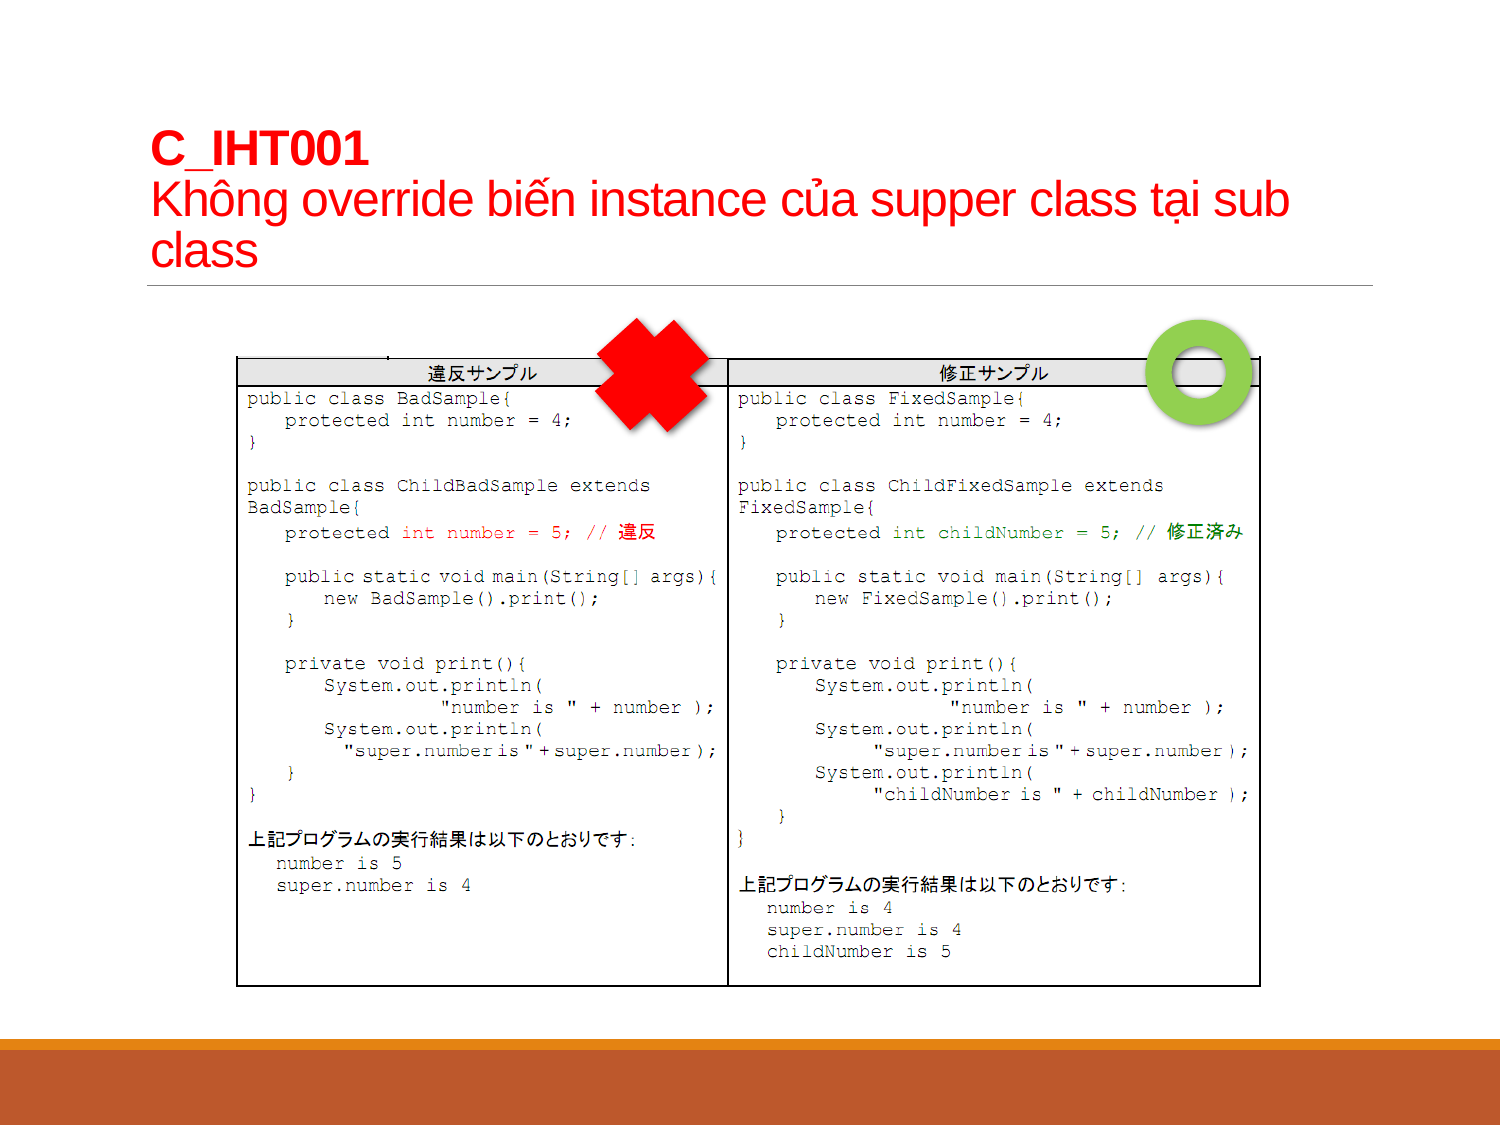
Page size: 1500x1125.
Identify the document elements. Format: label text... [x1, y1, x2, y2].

picture [232, 356, 1268, 1000]
text_box [1149, 319, 1249, 353]
text_box [597, 317, 704, 353]
title C_IHT001 Không override biến instance của supper class tại sub class [135, 47, 1373, 285]
